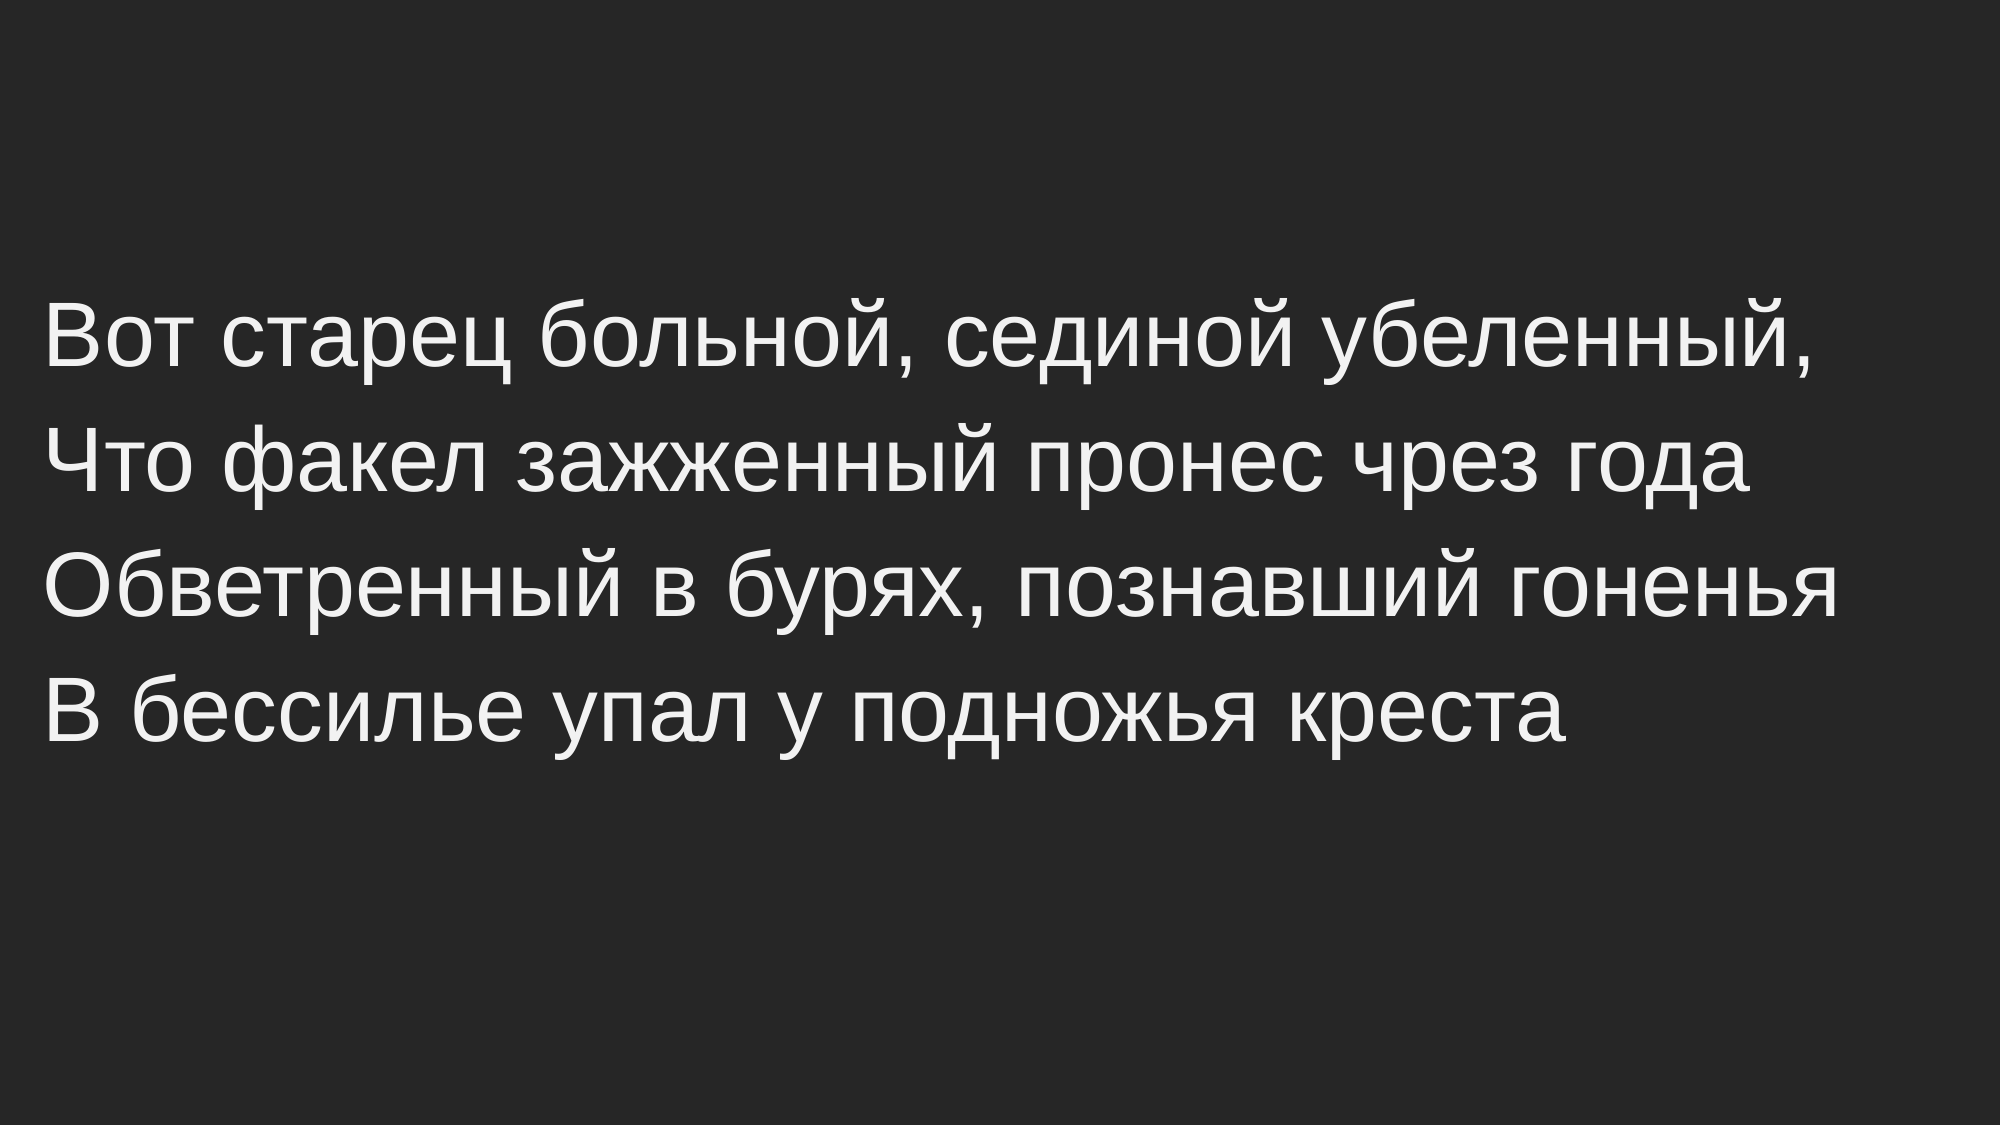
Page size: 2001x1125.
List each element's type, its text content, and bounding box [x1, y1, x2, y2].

text_box Вот старец больной, сединой убеленный, Что факел зажженный пронес чрез года Обветренный в бурях, познавший гоненья В бессилье упал у подножья креста [27, 266, 2000, 1040]
